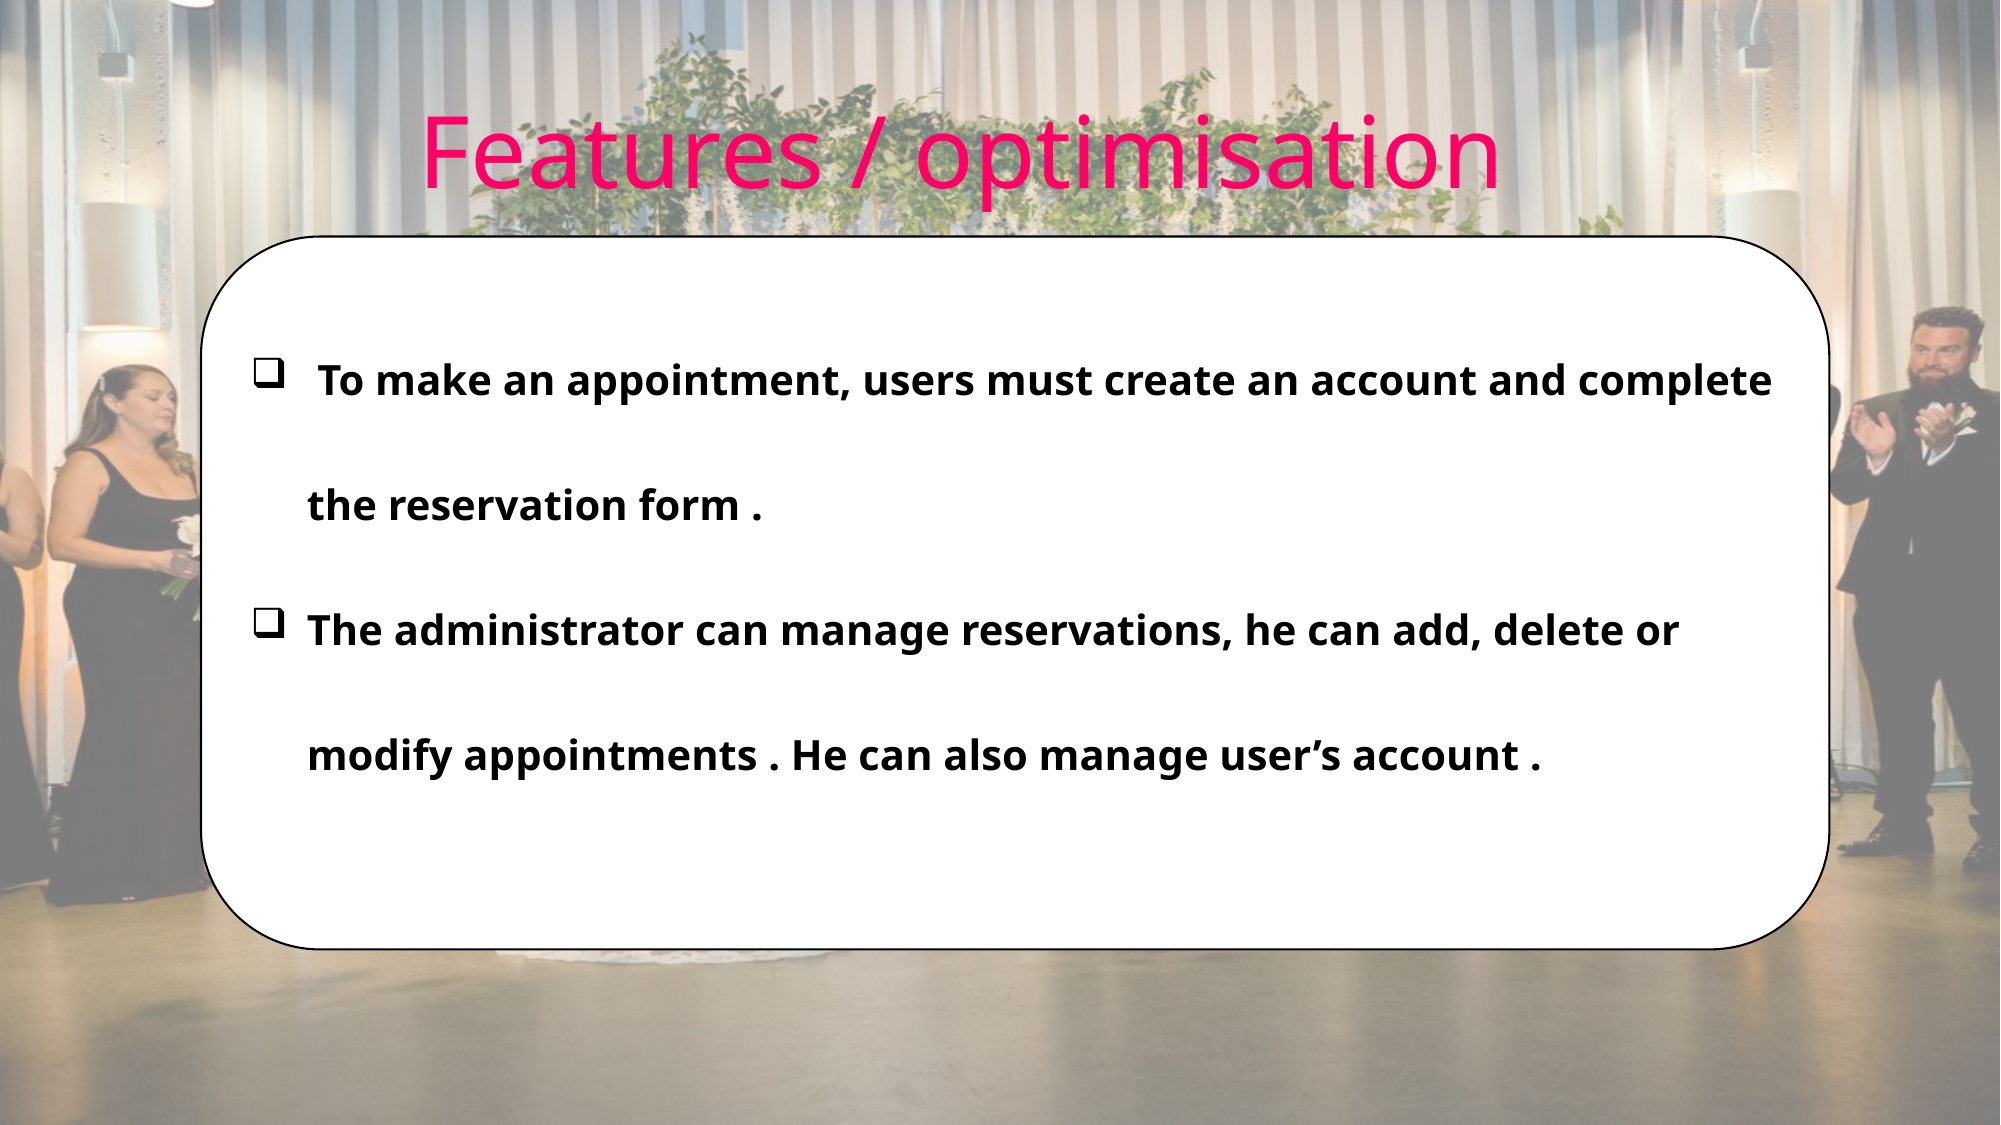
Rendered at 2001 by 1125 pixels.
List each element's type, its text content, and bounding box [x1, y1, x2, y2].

text_box To make an appointment, users must create an account and complete the reservation form . The administrator can manage reservations, he can add, delete or modify appointments . He can also manage user’s account . [199, 235, 1831, 951]
text_box Features / optimisation [339, 81, 1585, 216]
